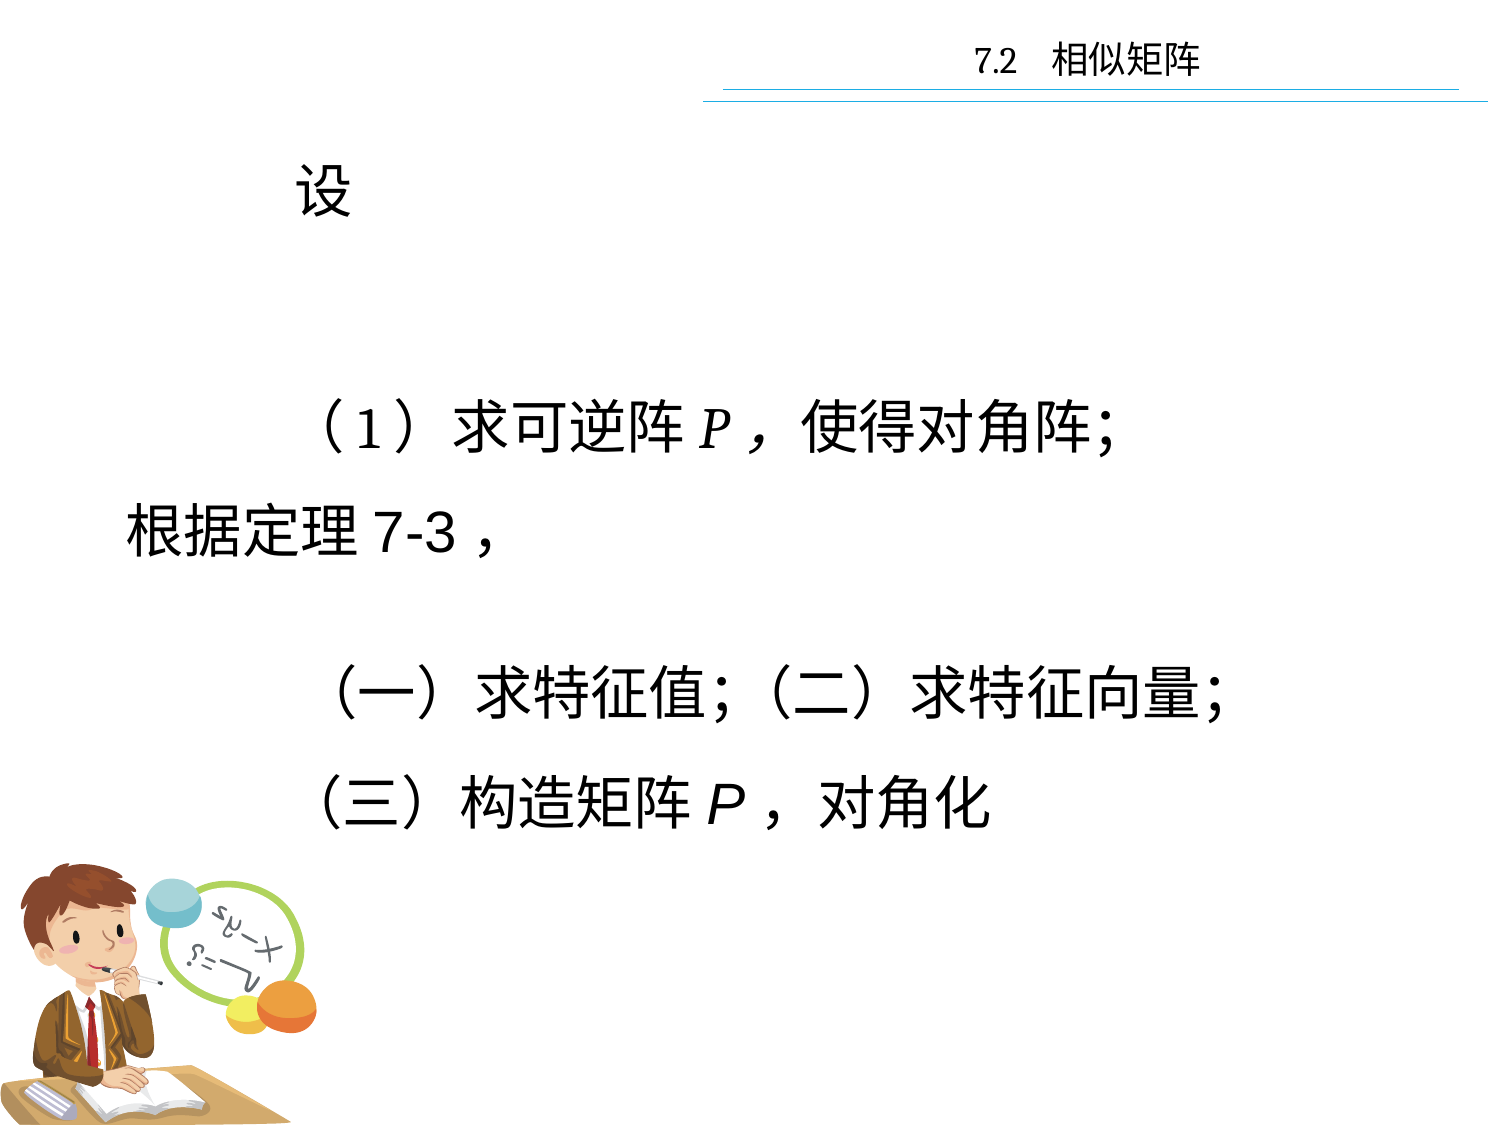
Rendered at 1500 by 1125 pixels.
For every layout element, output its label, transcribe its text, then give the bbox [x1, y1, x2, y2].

text_box （二）求特征向量； [720, 648, 1275, 734]
text_box （三）构造矩阵P，对角化 [269, 758, 1007, 844]
text_box 根据定理7-3， [110, 486, 545, 572]
picture [0, 862, 317, 1125]
text_box （一）求特征值； [284, 649, 781, 735]
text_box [702, 28, 1489, 102]
